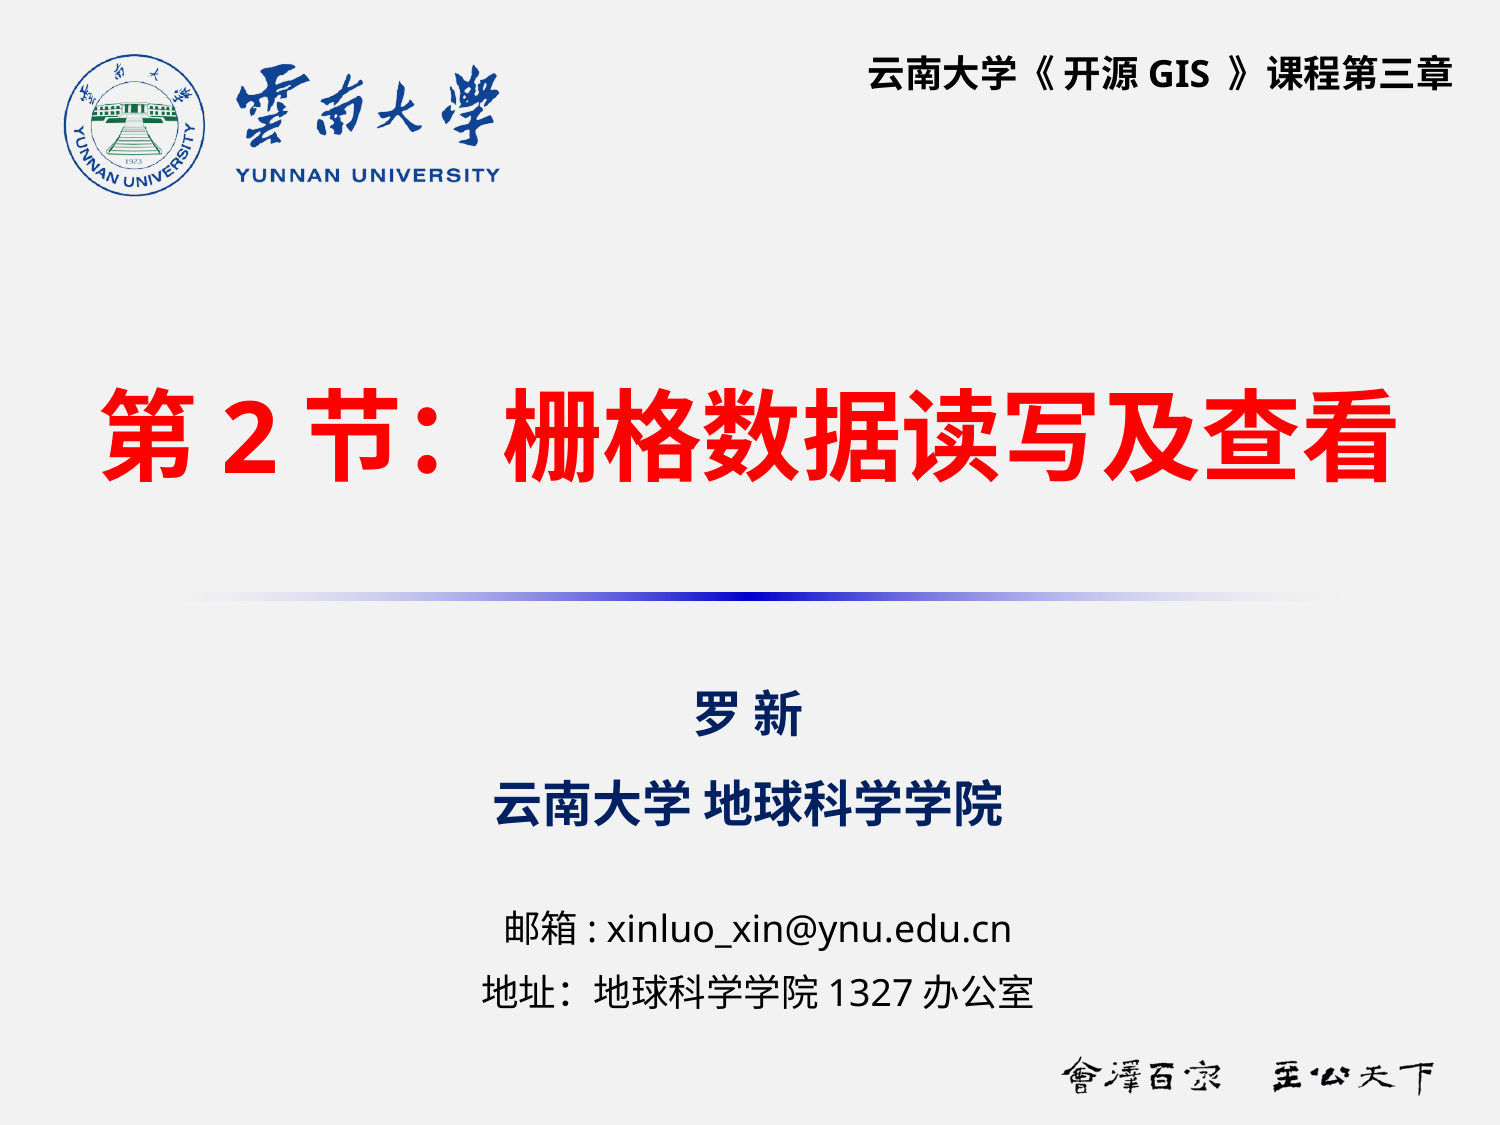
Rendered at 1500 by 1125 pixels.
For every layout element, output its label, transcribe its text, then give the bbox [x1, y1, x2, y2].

text_box [129, 592, 1370, 601]
text_box 罗 新 云南大学 地球科学学院 [25, 644, 1471, 882]
text_box 云南大学《 开源GIS 》课程第三章 [853, 42, 1469, 103]
picture [52, 39, 523, 207]
text_box 邮箱: xinluo_xin@ynu.edu.cn 地址：地球科学学院1327办公室 [50, 897, 1466, 1022]
picture [1010, 1026, 1500, 1125]
text_box 第2节：栅格数据读写及查看 [52, 276, 1447, 591]
